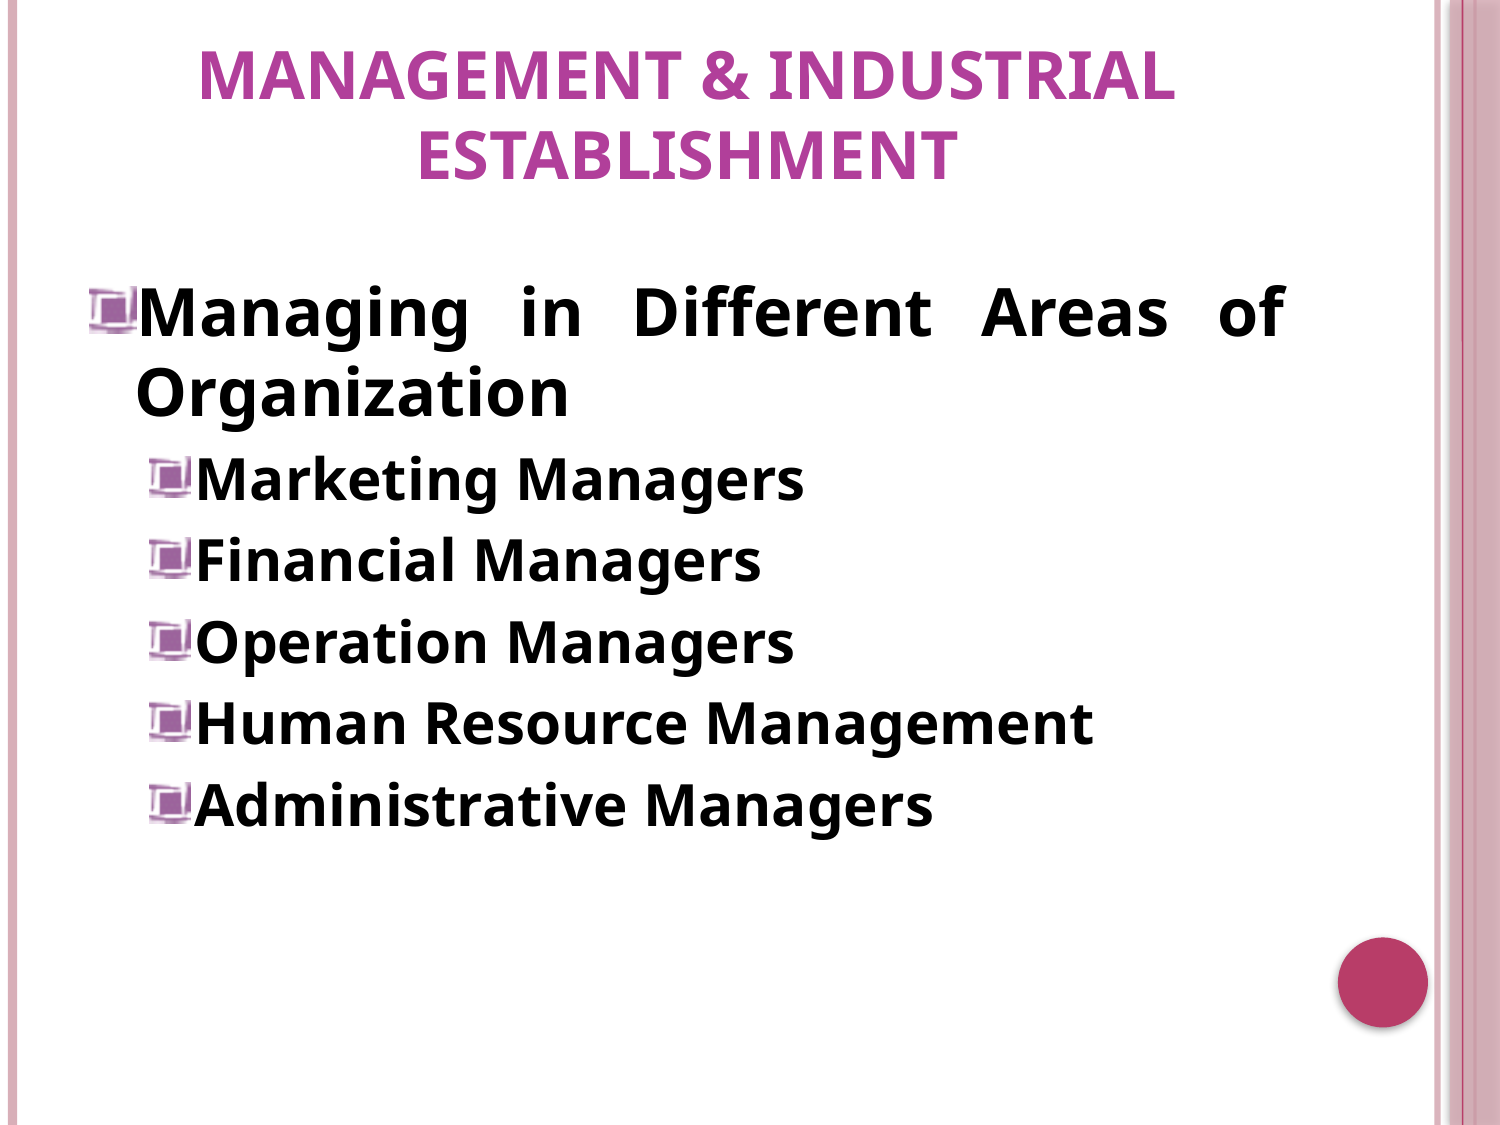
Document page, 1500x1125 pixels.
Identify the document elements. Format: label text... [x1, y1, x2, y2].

picture [149, 700, 191, 742]
picture [149, 537, 191, 579]
picture [89, 286, 137, 334]
picture [149, 456, 191, 498]
list Managing in Different Areas of Organization Marketing Managers Financial Managers Operation Managers Human Resource Management Administrative Managers [75, 262, 1300, 1062]
picture [149, 782, 191, 824]
picture [149, 619, 191, 661]
title Management & Industrial Establishment [75, 45, 1300, 200]
